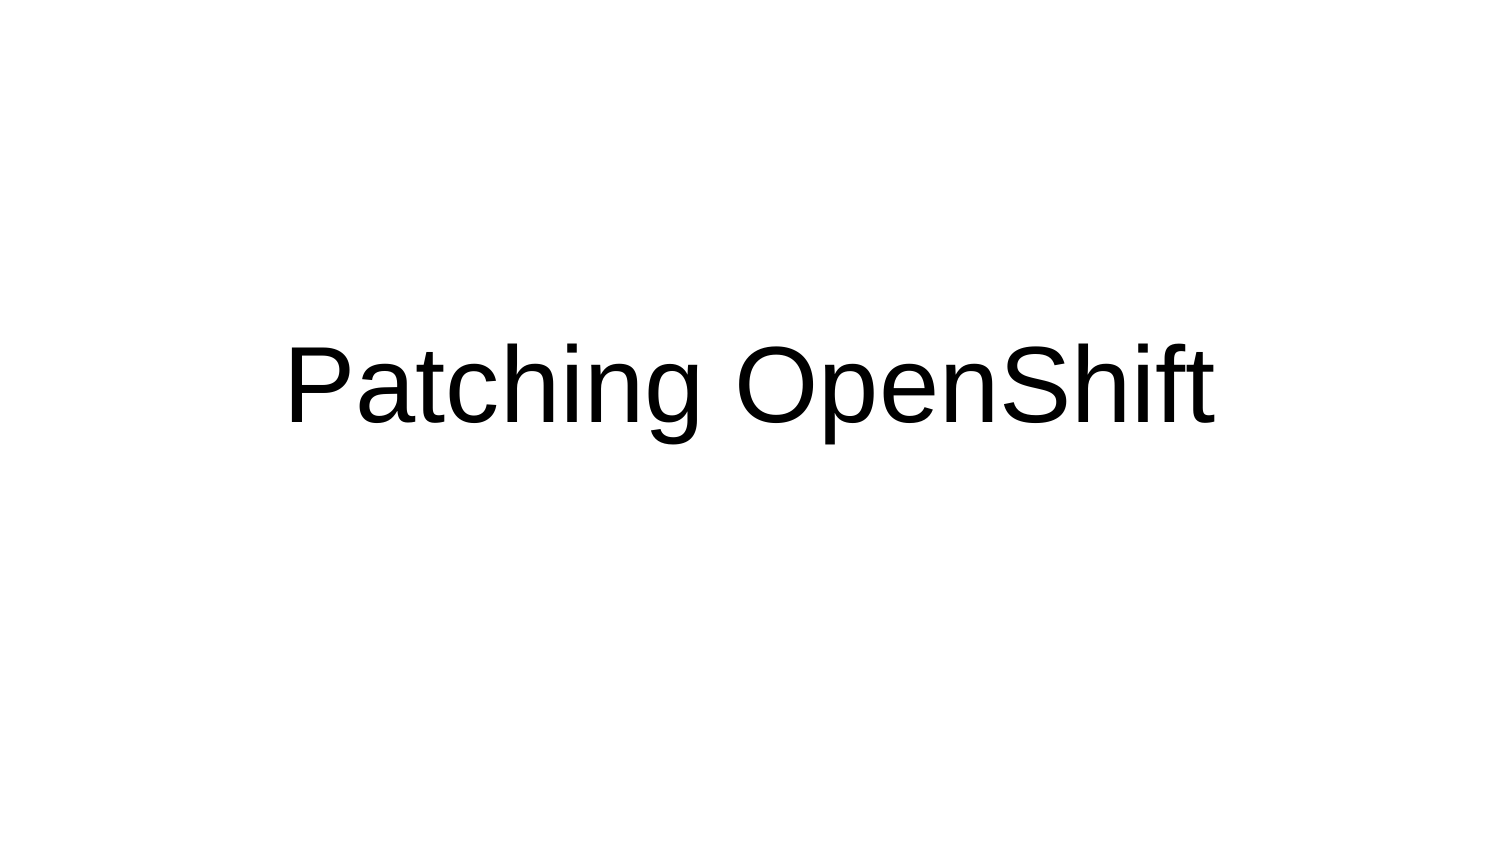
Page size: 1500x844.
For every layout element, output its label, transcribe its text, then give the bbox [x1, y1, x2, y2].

title Patching OpenShift [51, 122, 1449, 459]
